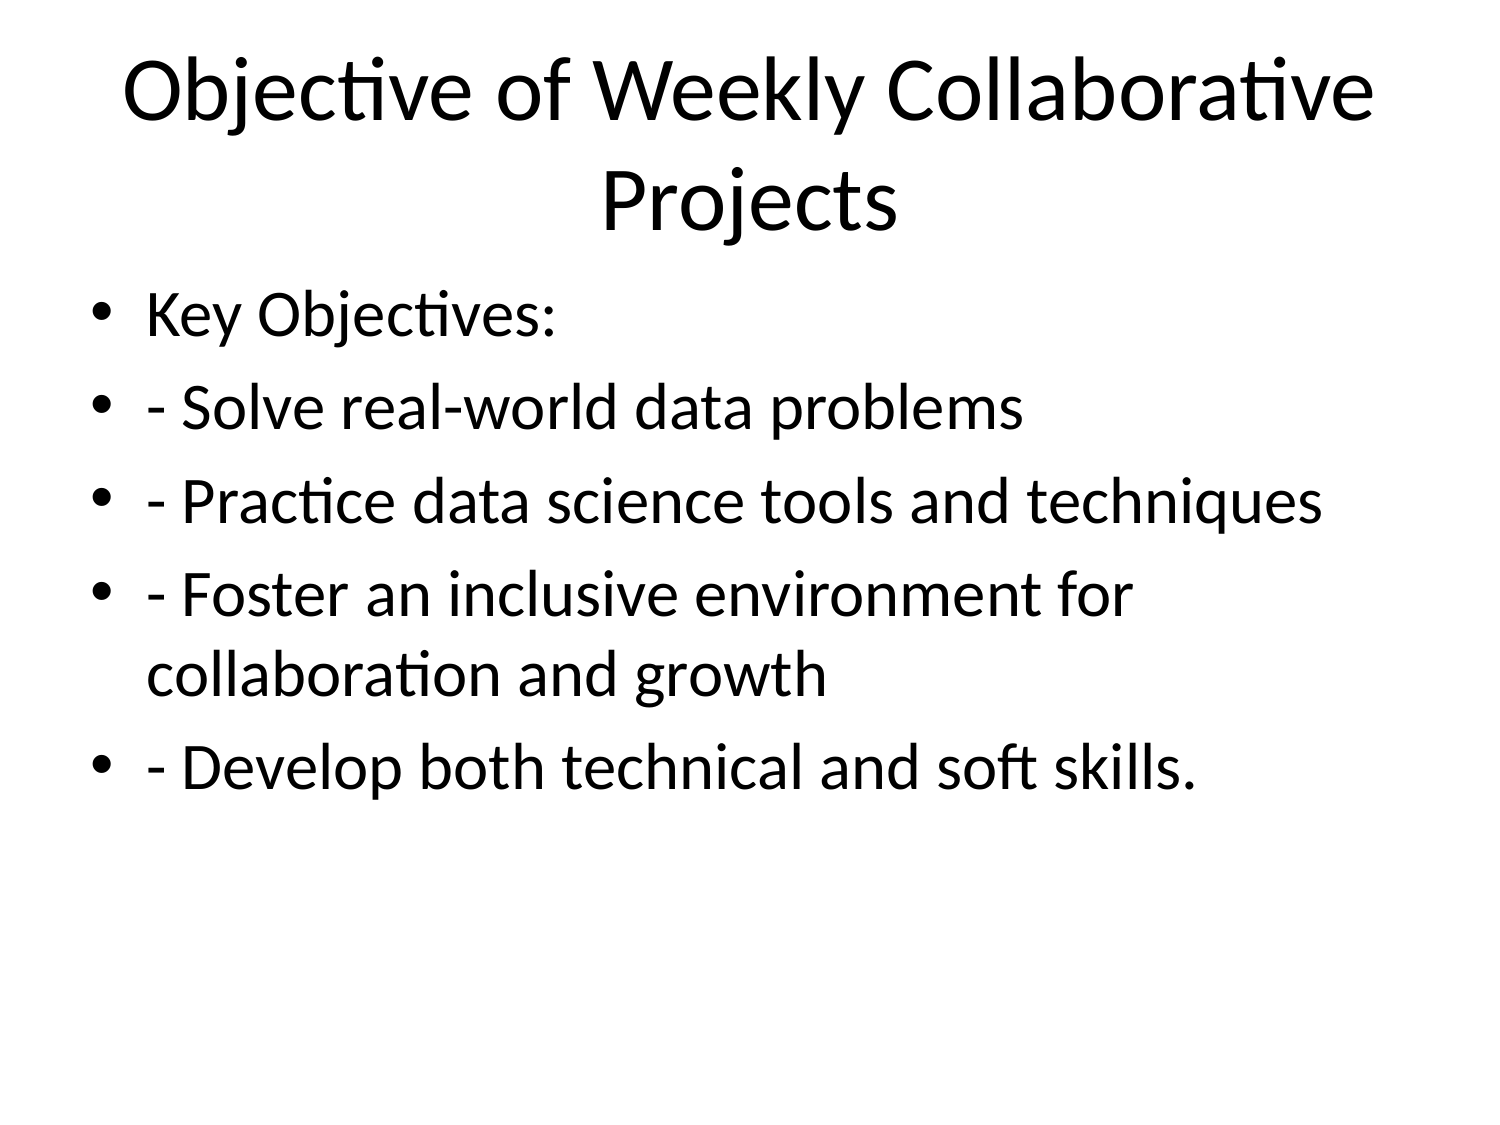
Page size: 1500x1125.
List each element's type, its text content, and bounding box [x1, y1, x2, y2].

list Key Objectives: - Solve real-world data problems - Practice data science tools and techniques - Foster an inclusive environment for collaboration and growth - Develop both technical and soft skills. [75, 262, 1425, 1005]
title Objective of Weekly Collaborative Projects [75, 45, 1425, 233]
